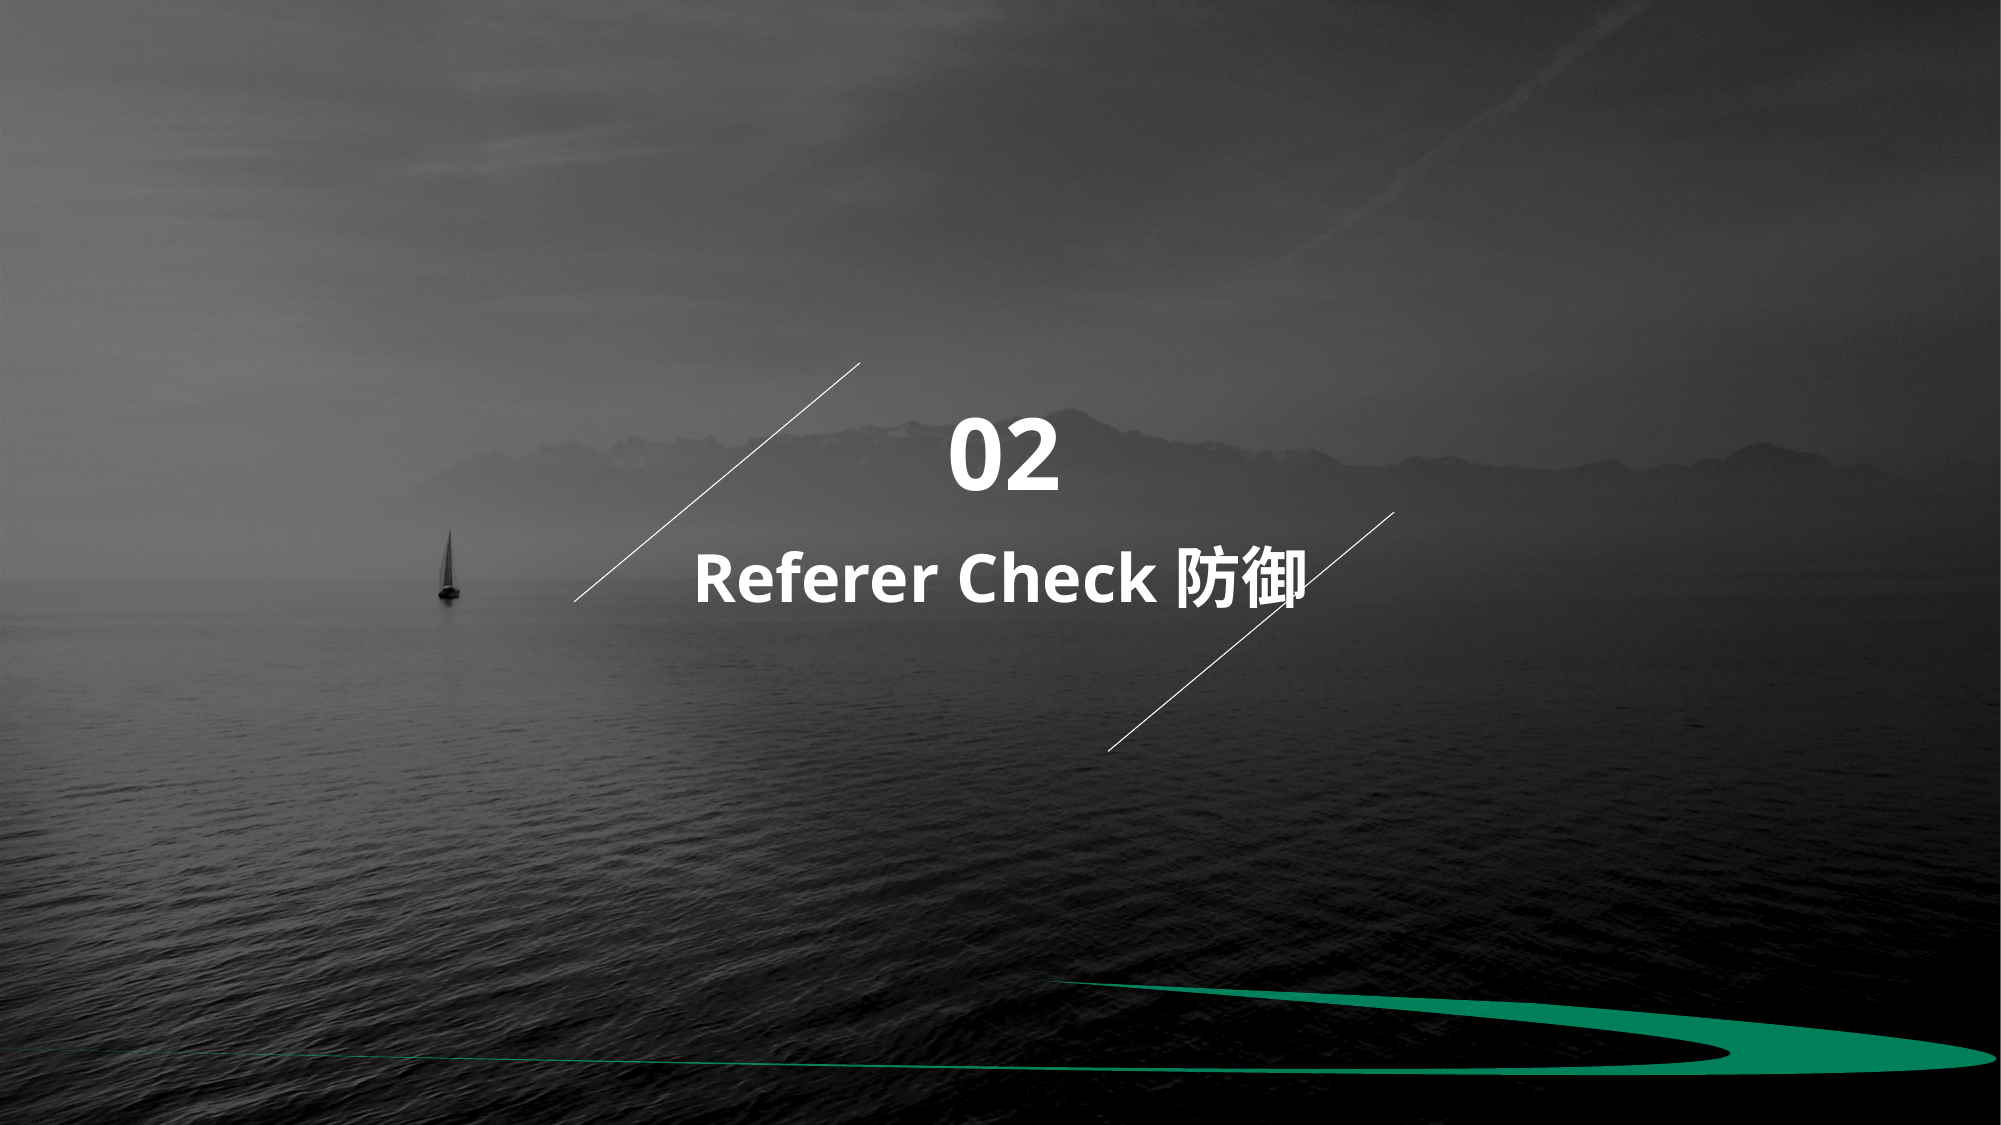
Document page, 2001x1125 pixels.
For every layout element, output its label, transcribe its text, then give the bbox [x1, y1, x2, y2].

text_box 02 [932, 382, 1108, 518]
picture [0, 0, 2001, 1125]
title Referer Check防御 [616, 518, 1384, 633]
